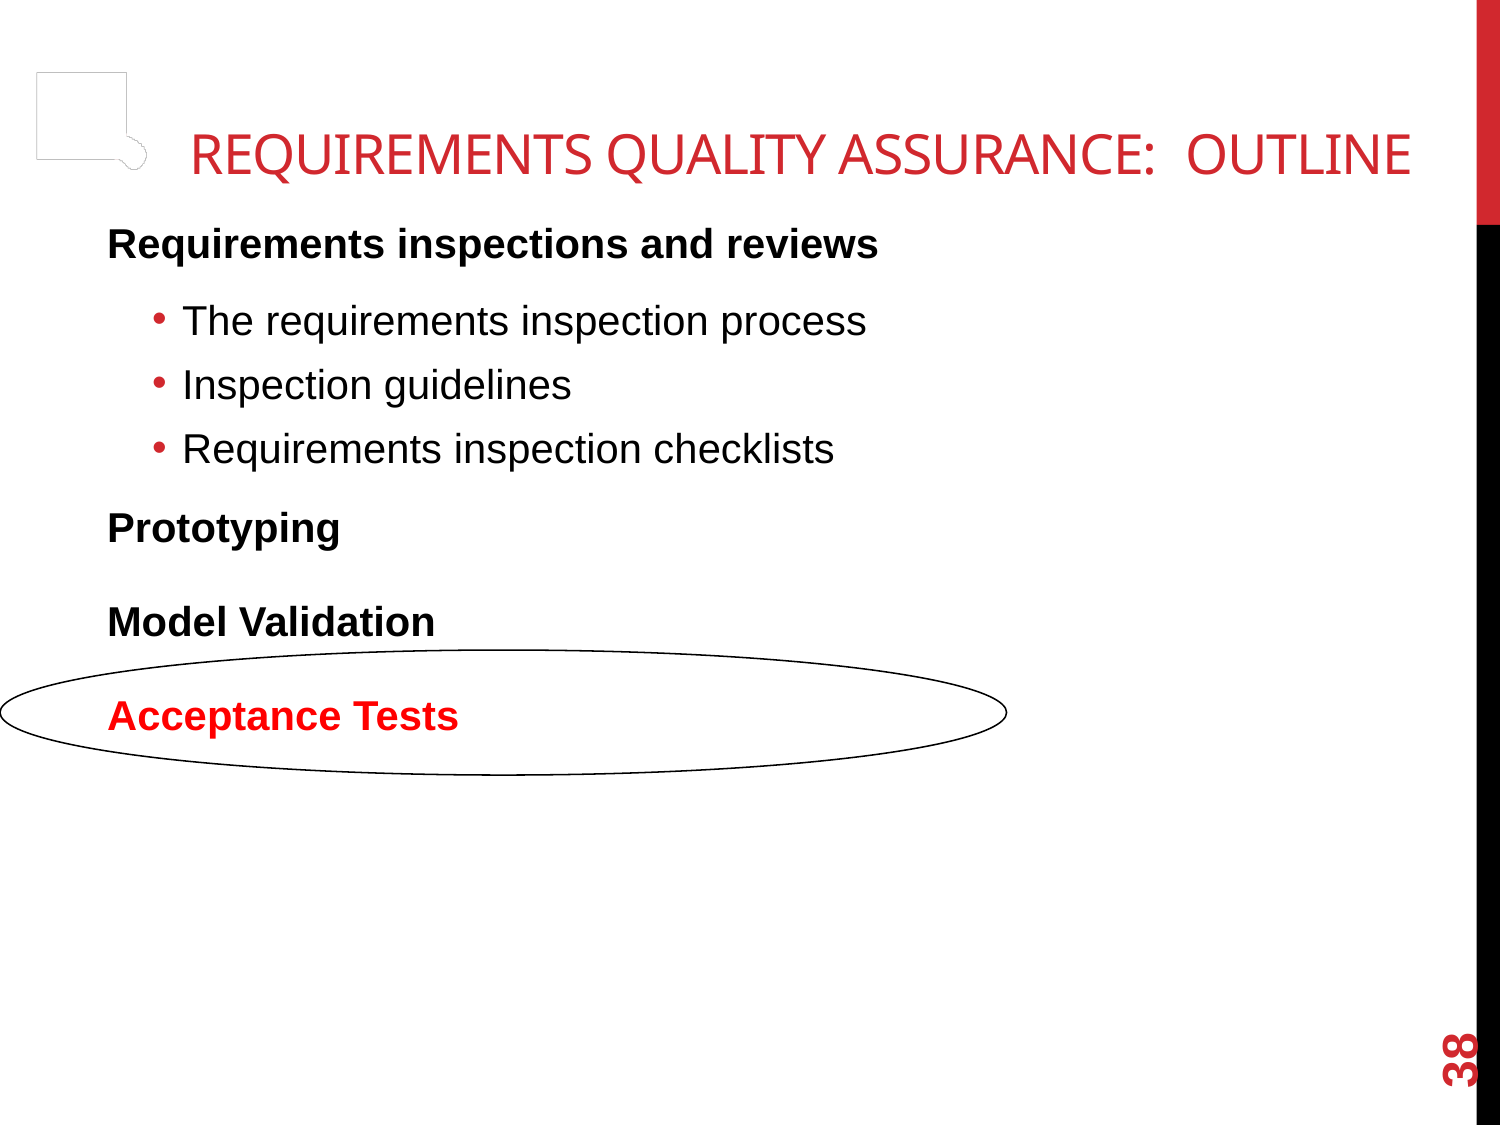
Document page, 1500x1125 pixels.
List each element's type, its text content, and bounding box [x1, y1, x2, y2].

list Requirements inspections and reviews The requirements inspection process Inspection guidelines Requirements inspection checklists Prototyping Model Validation Acceptance Tests [92, 208, 1437, 1043]
text_box [0, 650, 1007, 776]
title Requirements quality assurance: outline [174, 67, 1467, 193]
slide_number 38 [1427, 887, 1488, 1104]
picture [24, 47, 160, 194]
